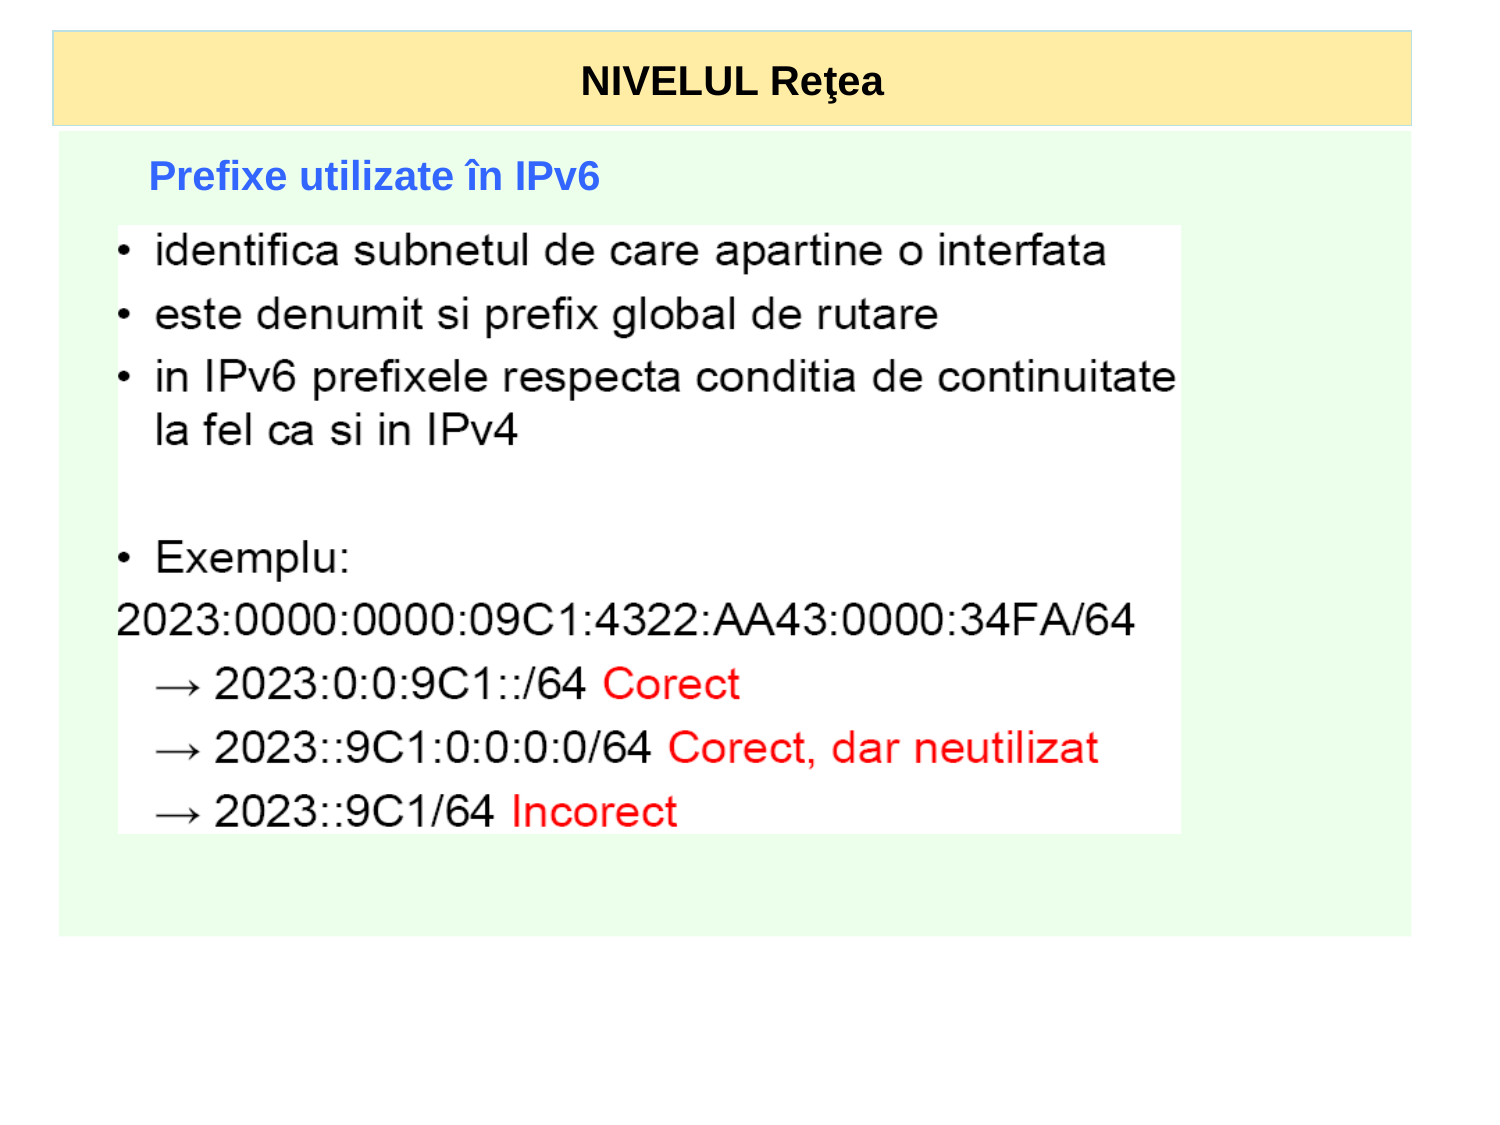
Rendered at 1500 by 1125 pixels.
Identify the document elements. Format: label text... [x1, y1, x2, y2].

picture [117, 225, 1182, 835]
text_box NIVELUL Reţea [53, 31, 1412, 126]
text_box Prefixe utilizate în IPv6 [58, 131, 1412, 937]
